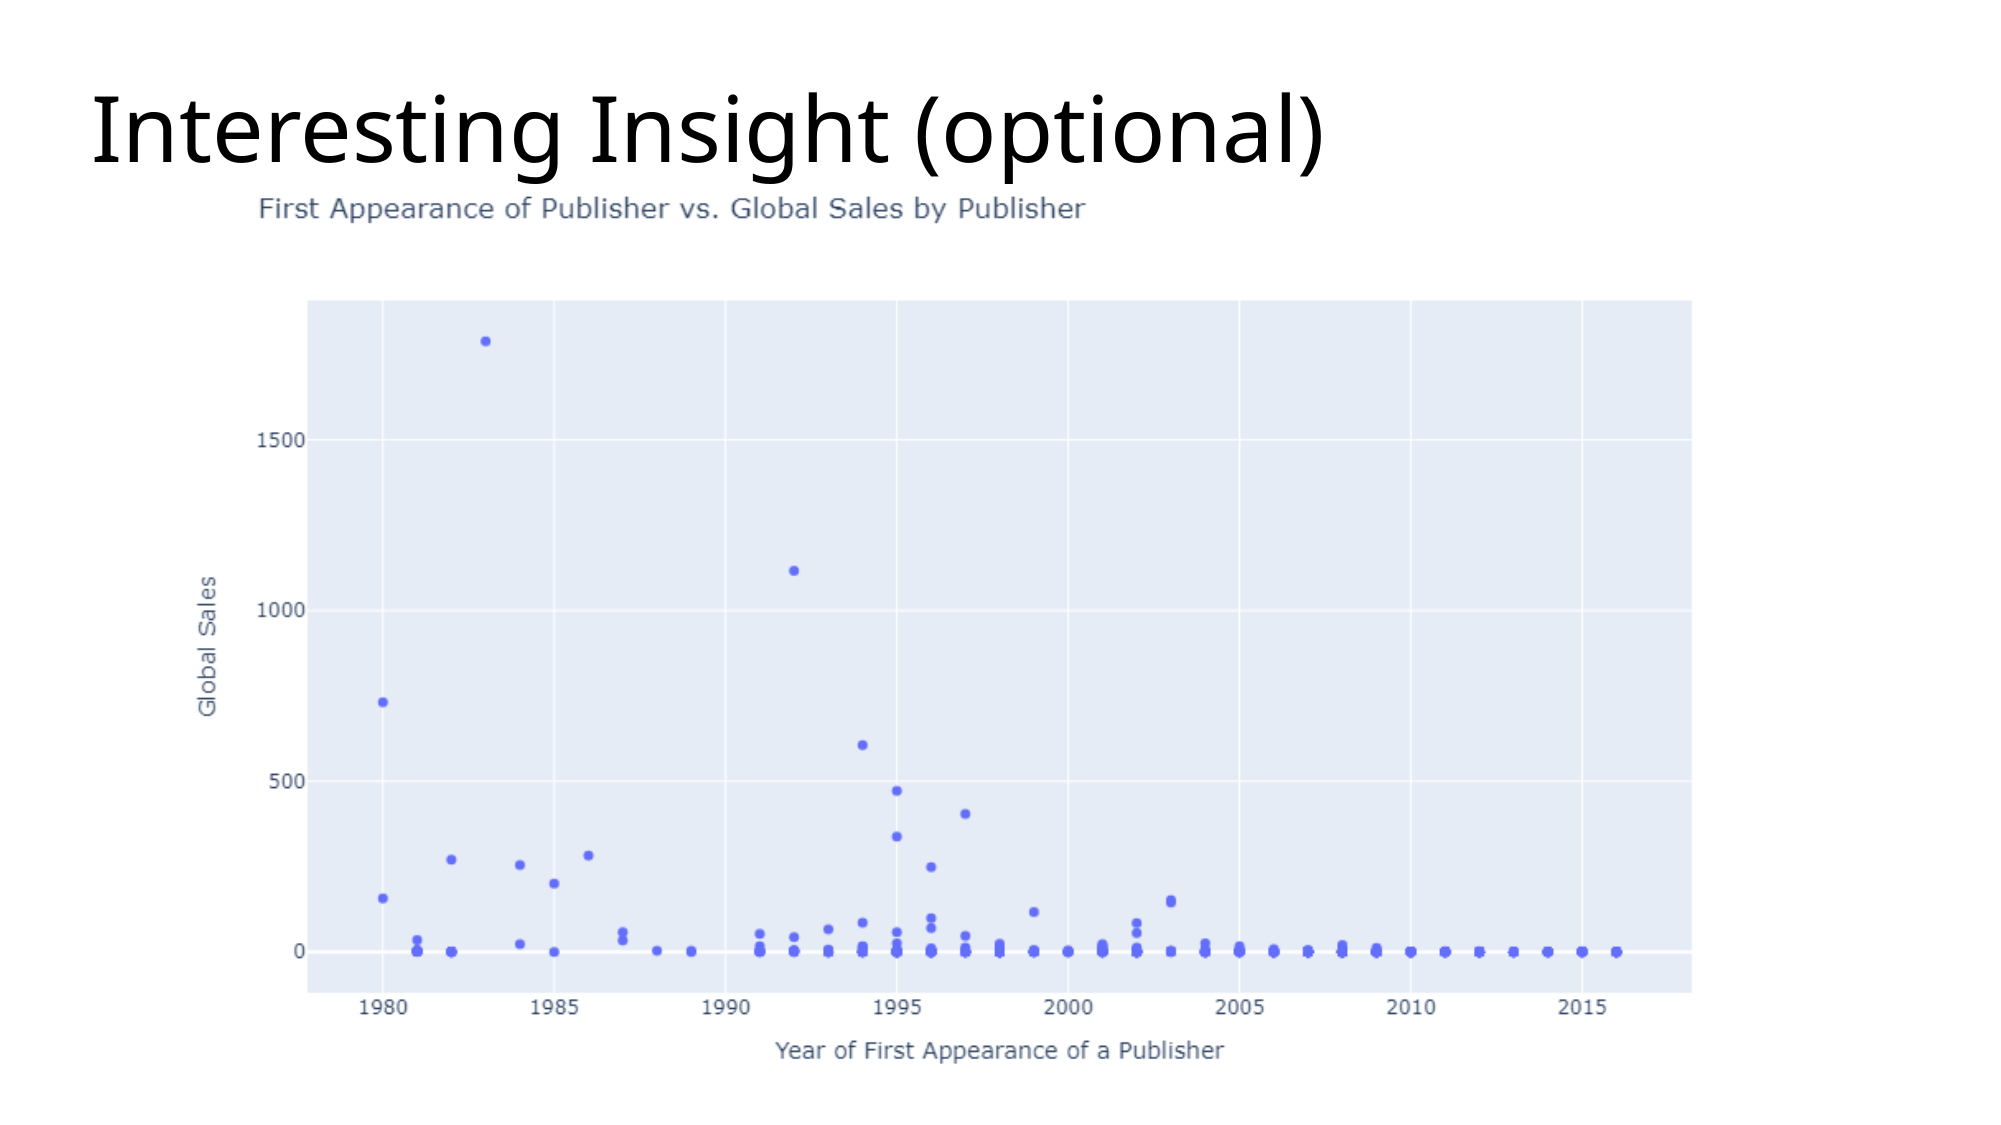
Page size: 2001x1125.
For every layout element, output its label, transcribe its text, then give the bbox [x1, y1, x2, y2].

picture [176, 136, 1824, 1125]
title Interesting Insight (optional) [76, 24, 1802, 242]
